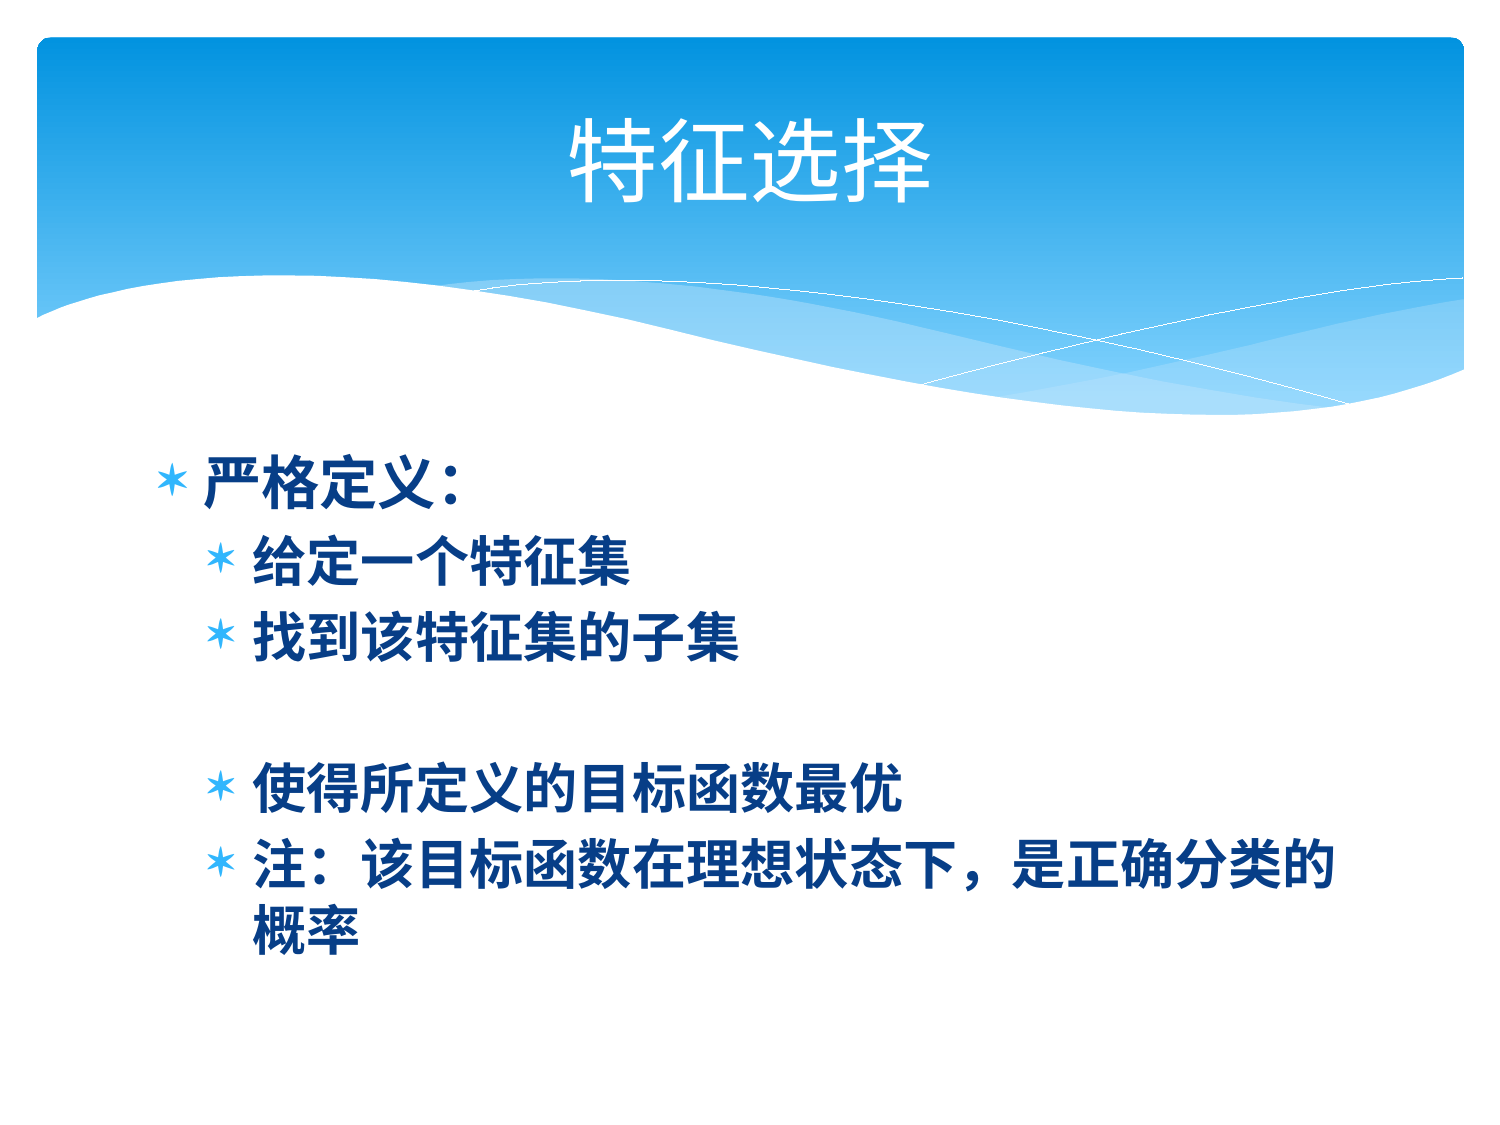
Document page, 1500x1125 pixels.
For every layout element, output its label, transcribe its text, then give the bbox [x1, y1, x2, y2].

title 特征选择 [75, 55, 1425, 261]
